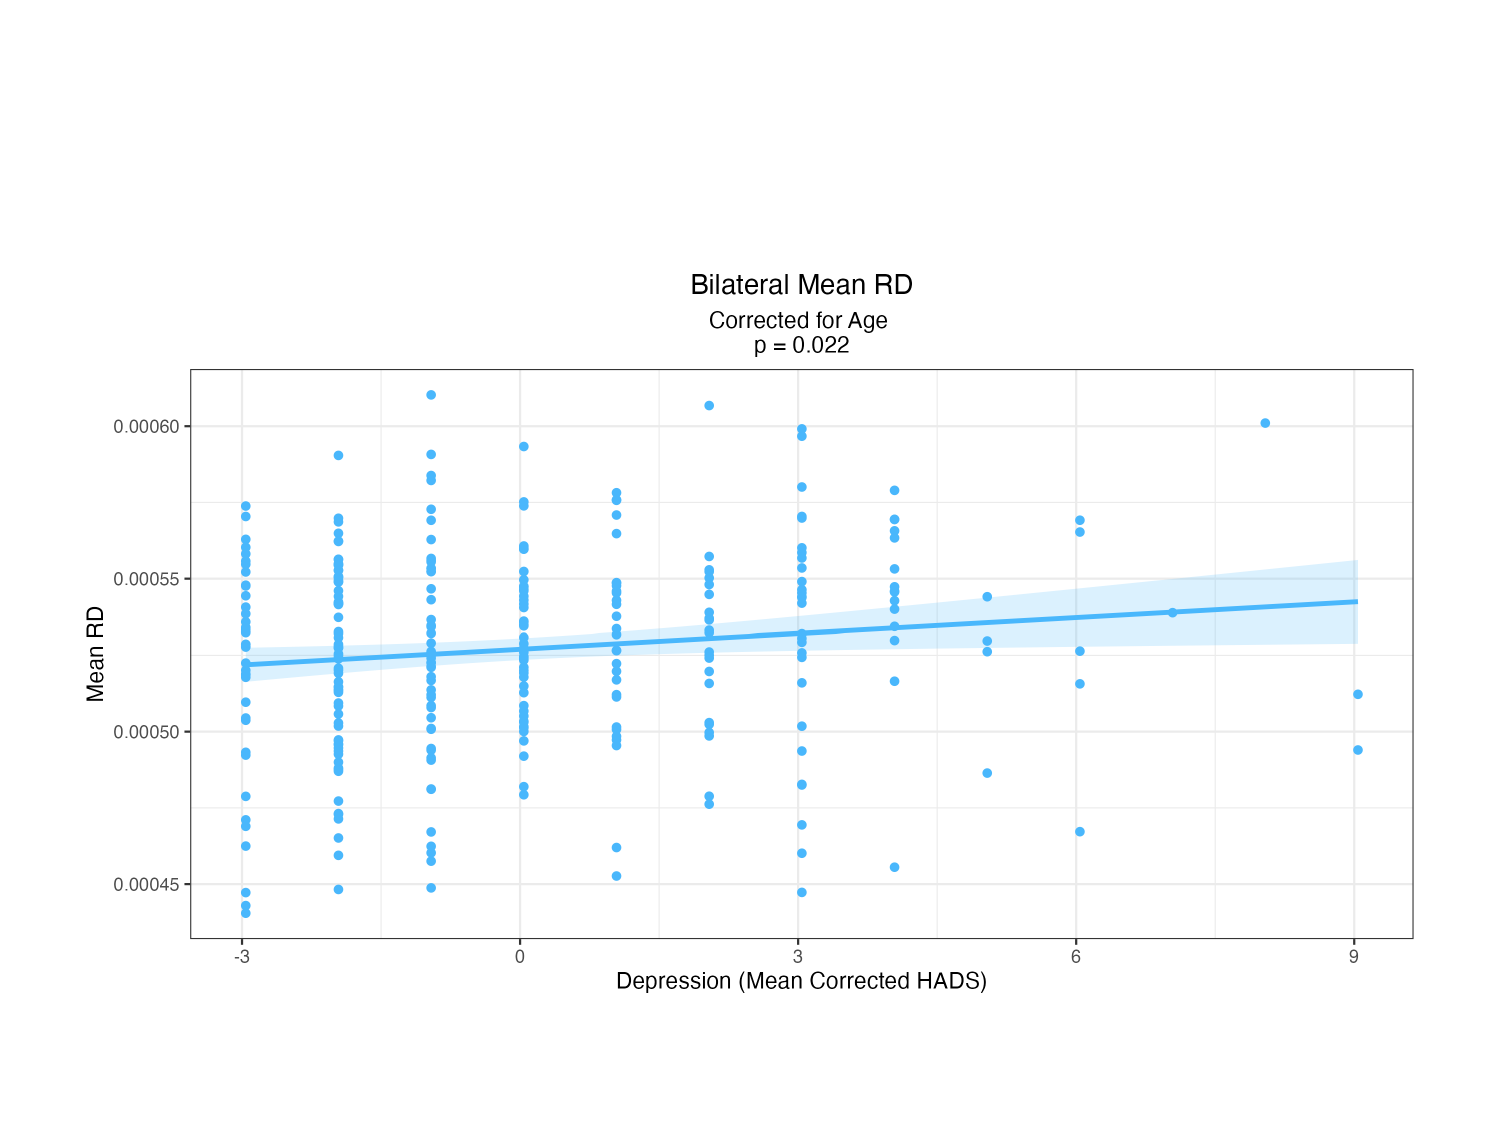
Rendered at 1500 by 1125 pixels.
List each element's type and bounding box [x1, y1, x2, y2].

list [74, 262, 1426, 1006]
